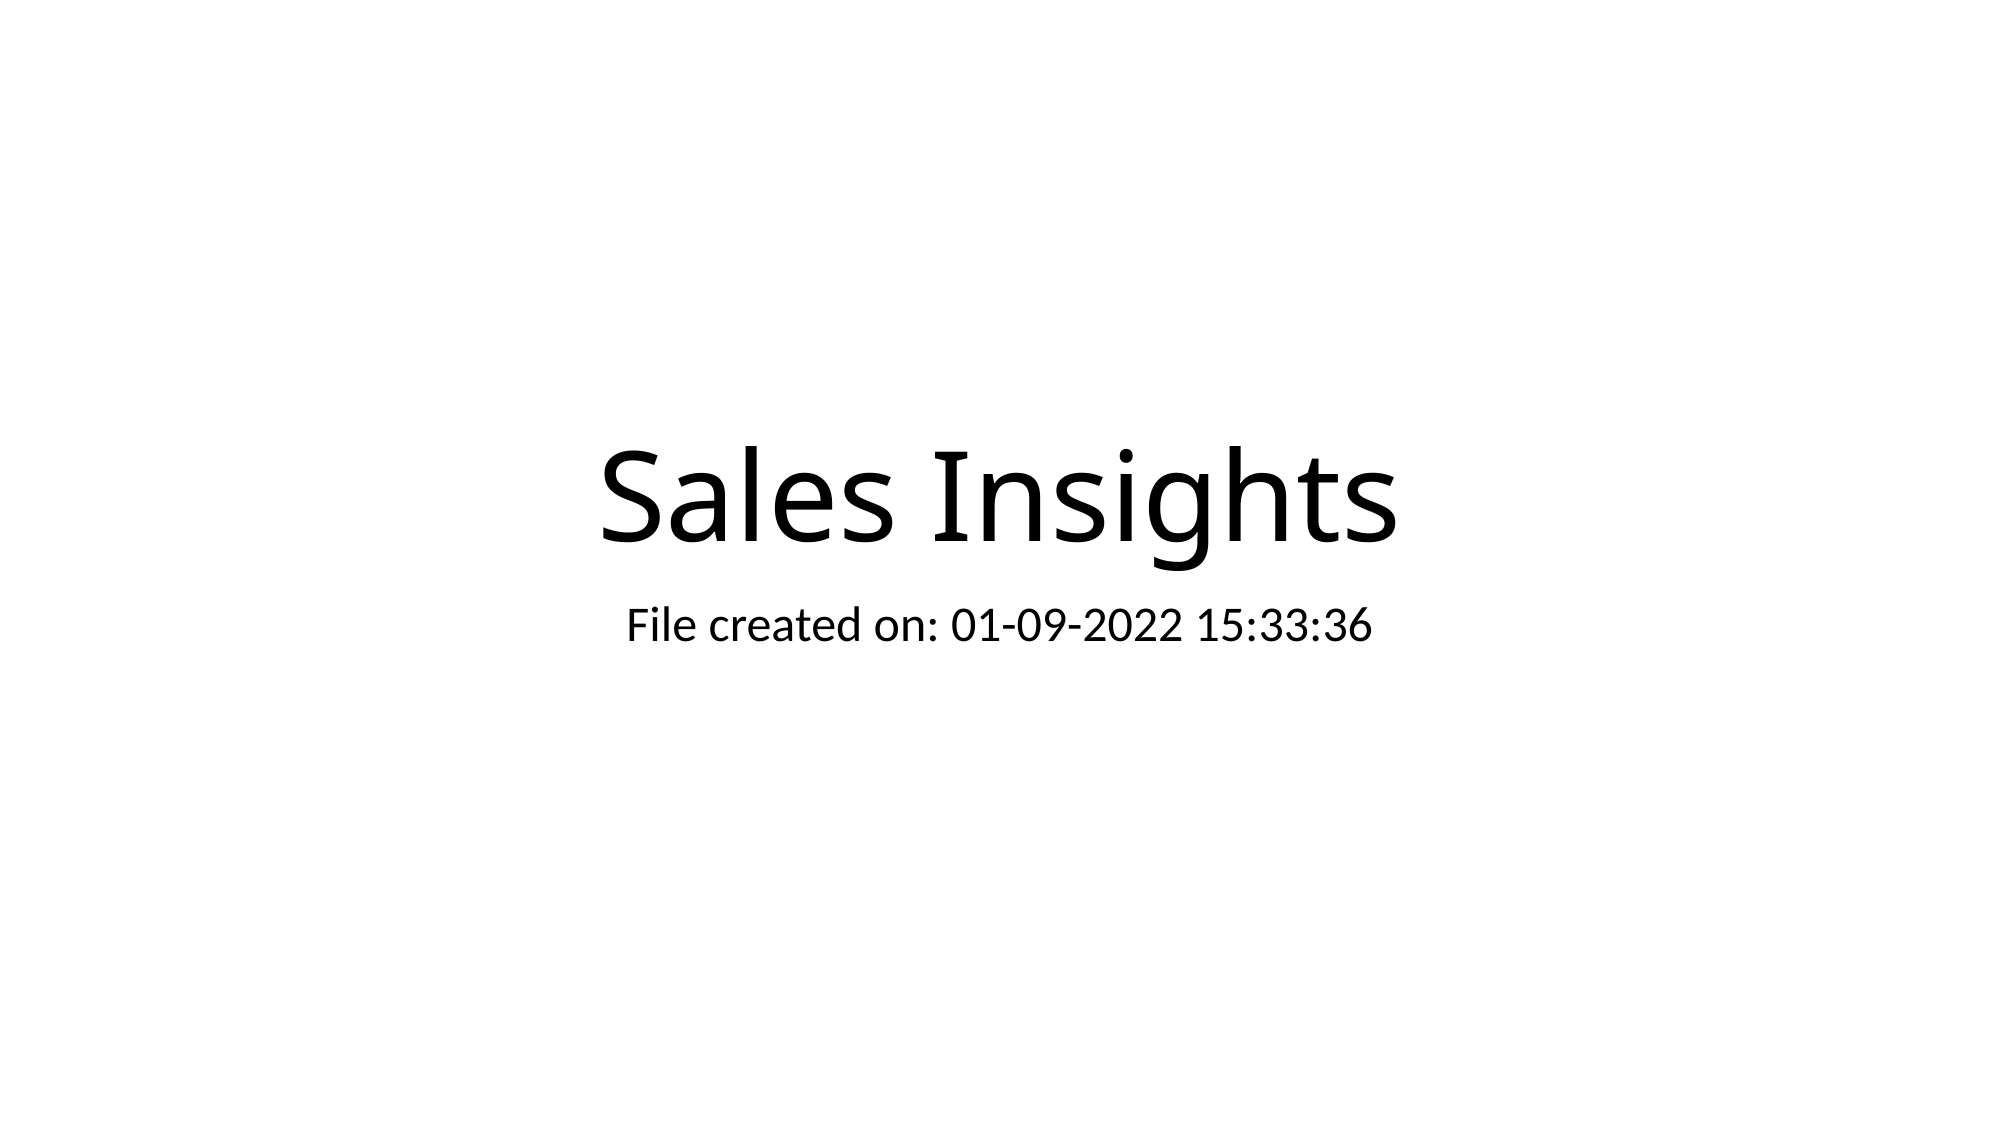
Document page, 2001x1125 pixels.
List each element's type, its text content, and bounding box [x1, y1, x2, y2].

title Sales Insights [249, 184, 1750, 576]
subtitle File created on: 01-09-2022 15:33:36 [249, 590, 1750, 863]
